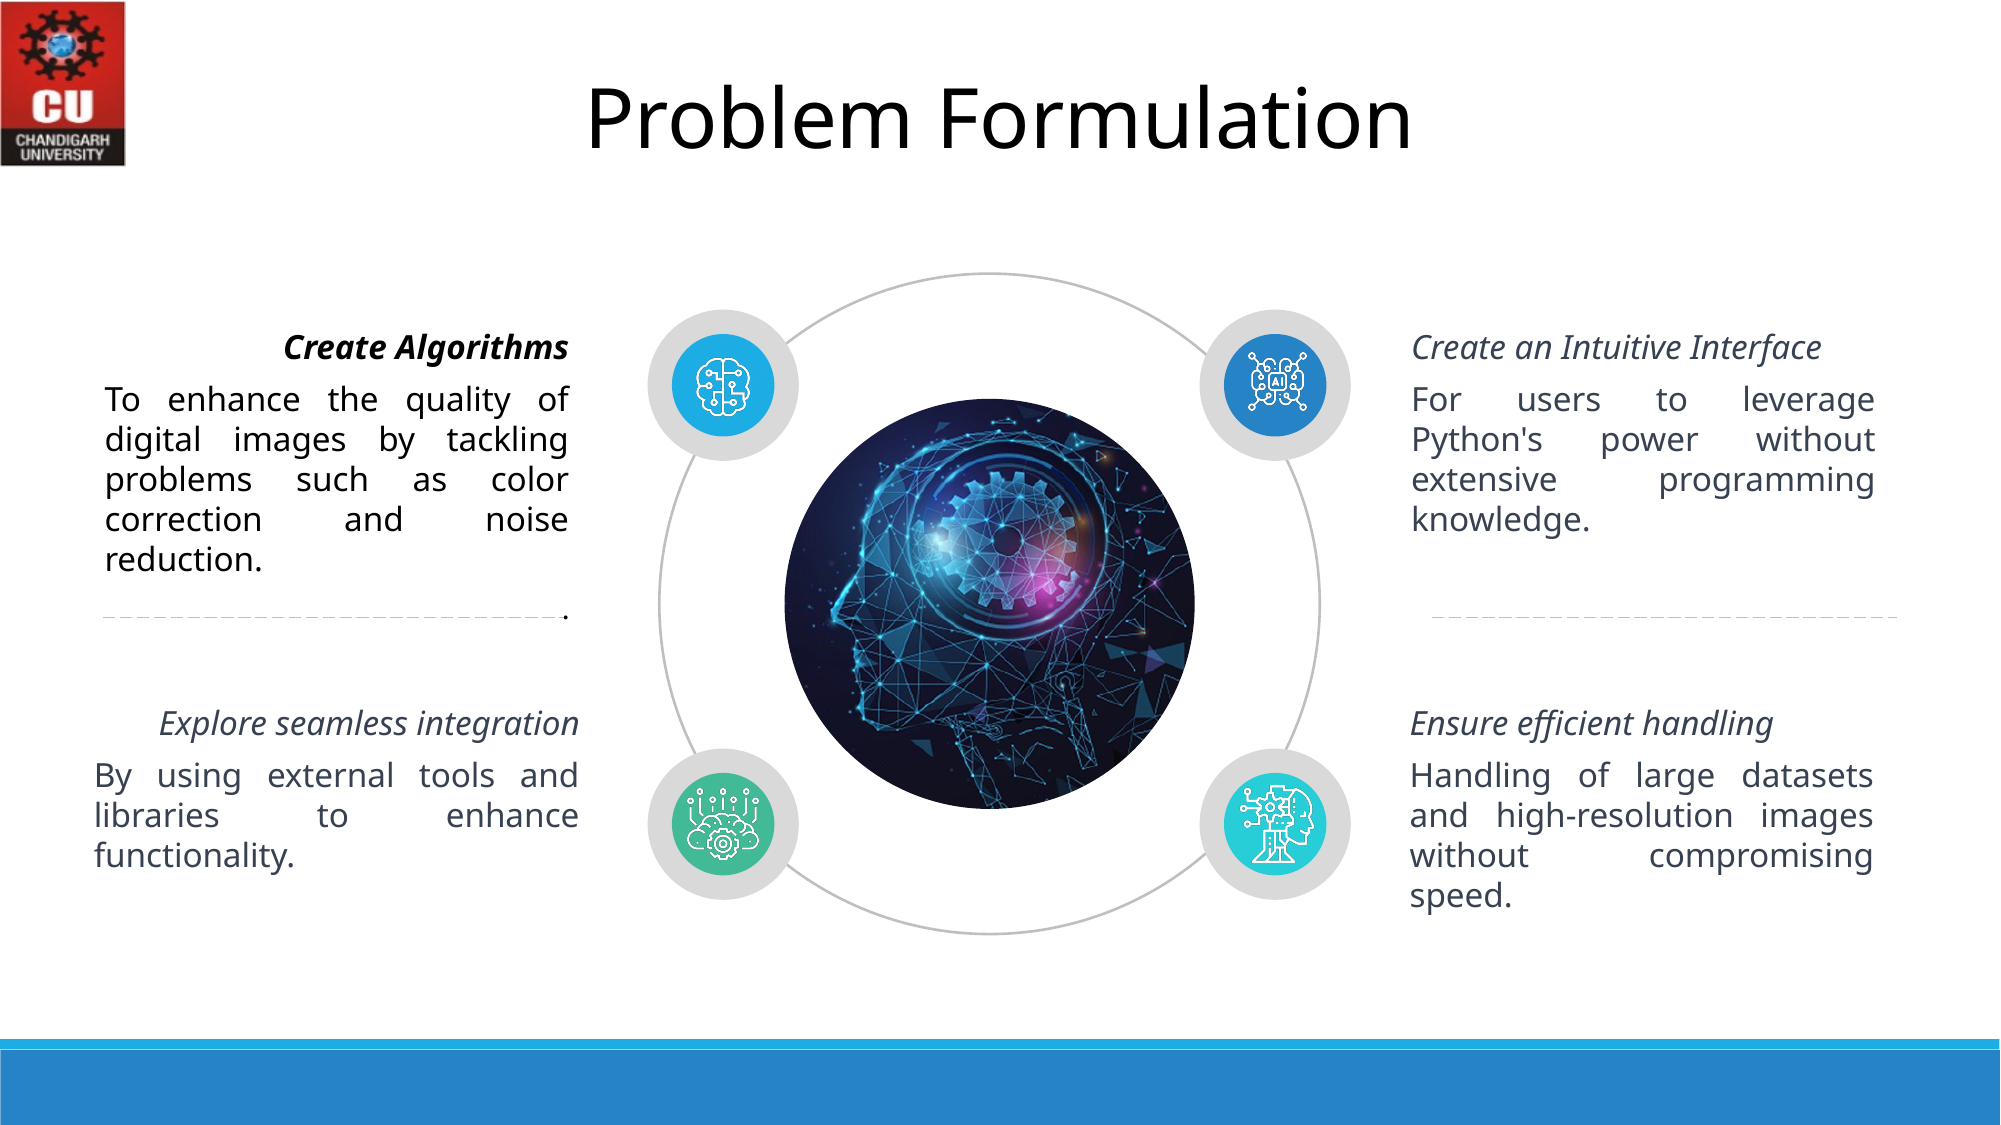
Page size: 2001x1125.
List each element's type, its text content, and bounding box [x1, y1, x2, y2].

text_box Problem Formulation [132, 57, 2000, 173]
picture [0, 1, 126, 169]
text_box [93, 273, 1898, 935]
